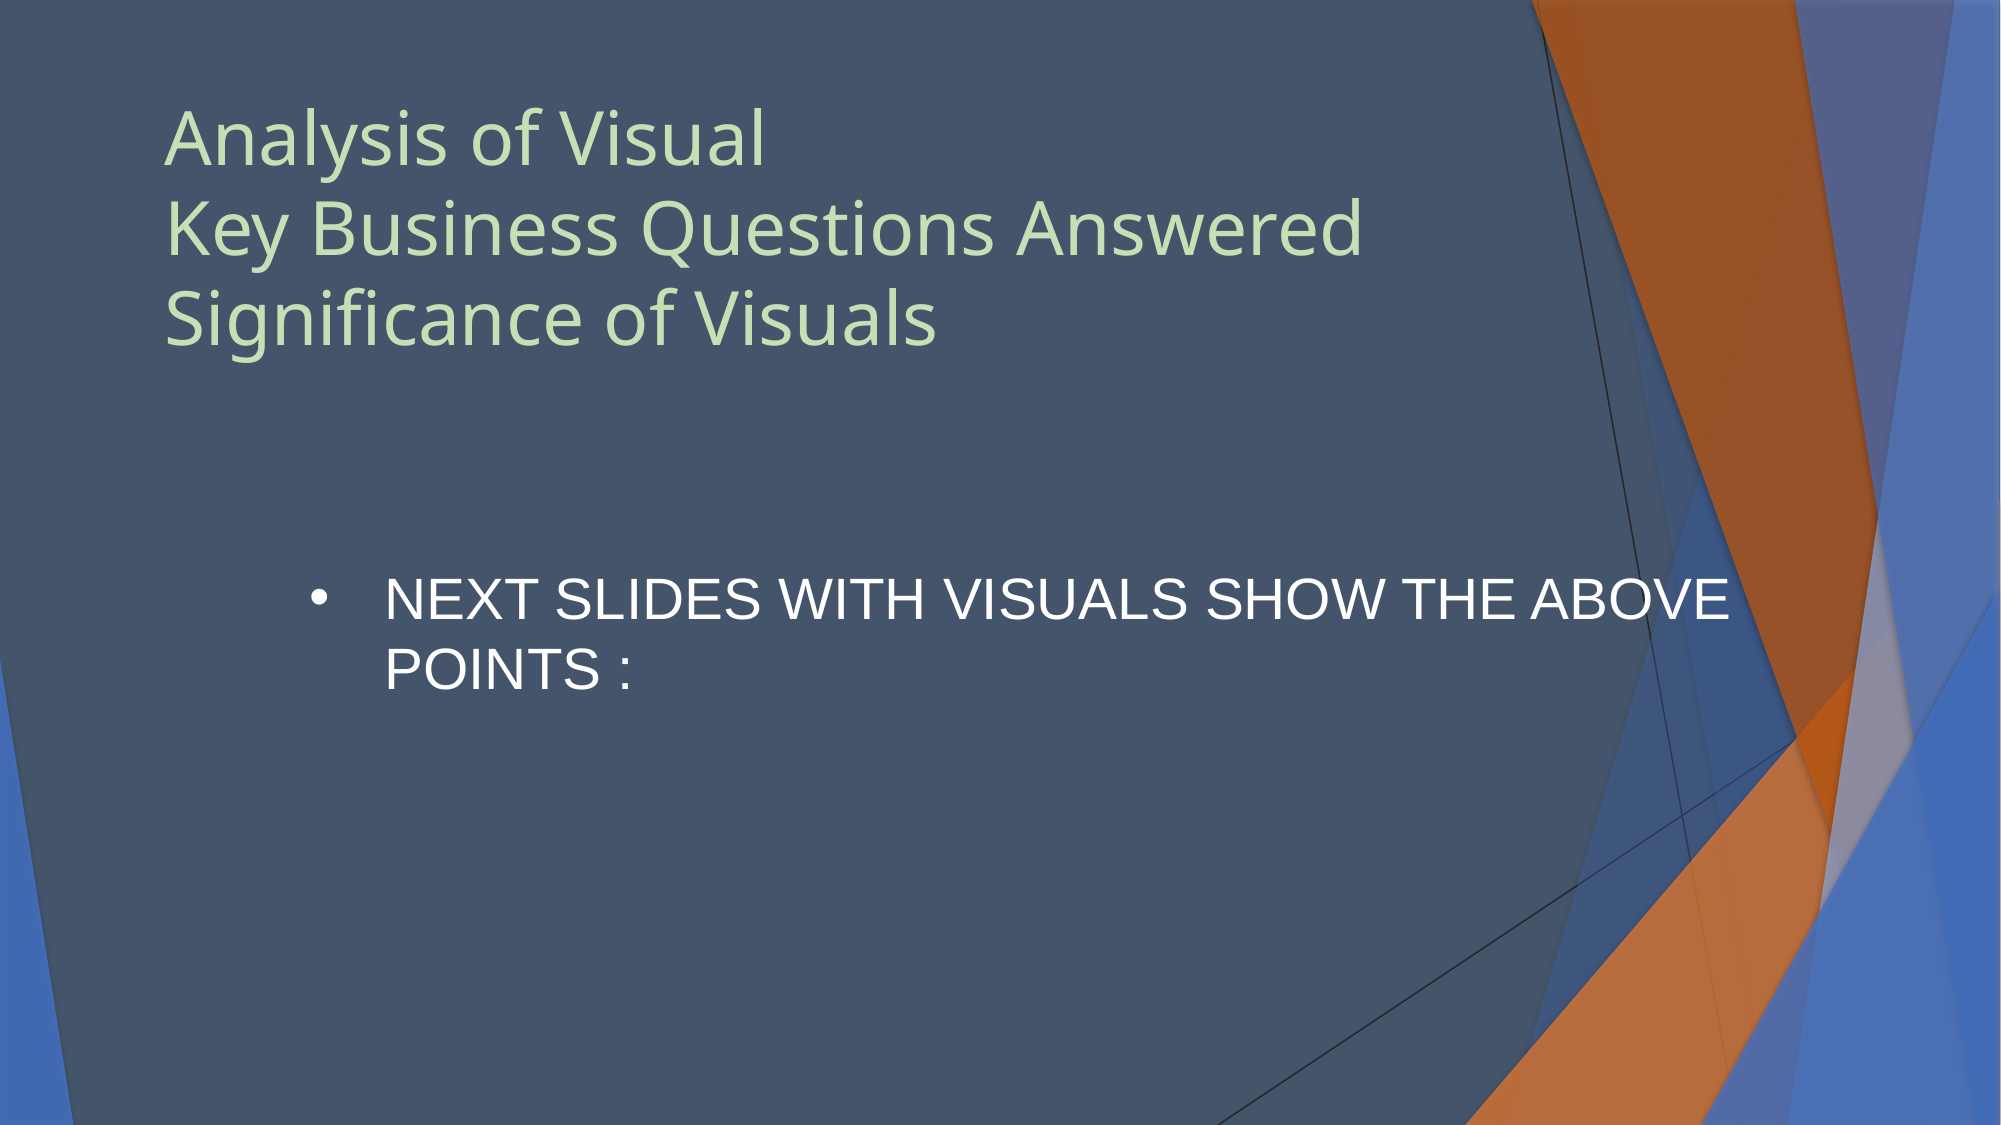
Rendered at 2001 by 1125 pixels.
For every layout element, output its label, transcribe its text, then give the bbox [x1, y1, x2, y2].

title Analysis of Visual Key Business Questions Answered Significance of Visuals [149, 32, 1752, 458]
list NEXT SLIDES WITH VISUALS SHOW THE ABOVE POINTS : [294, 281, 1772, 935]
